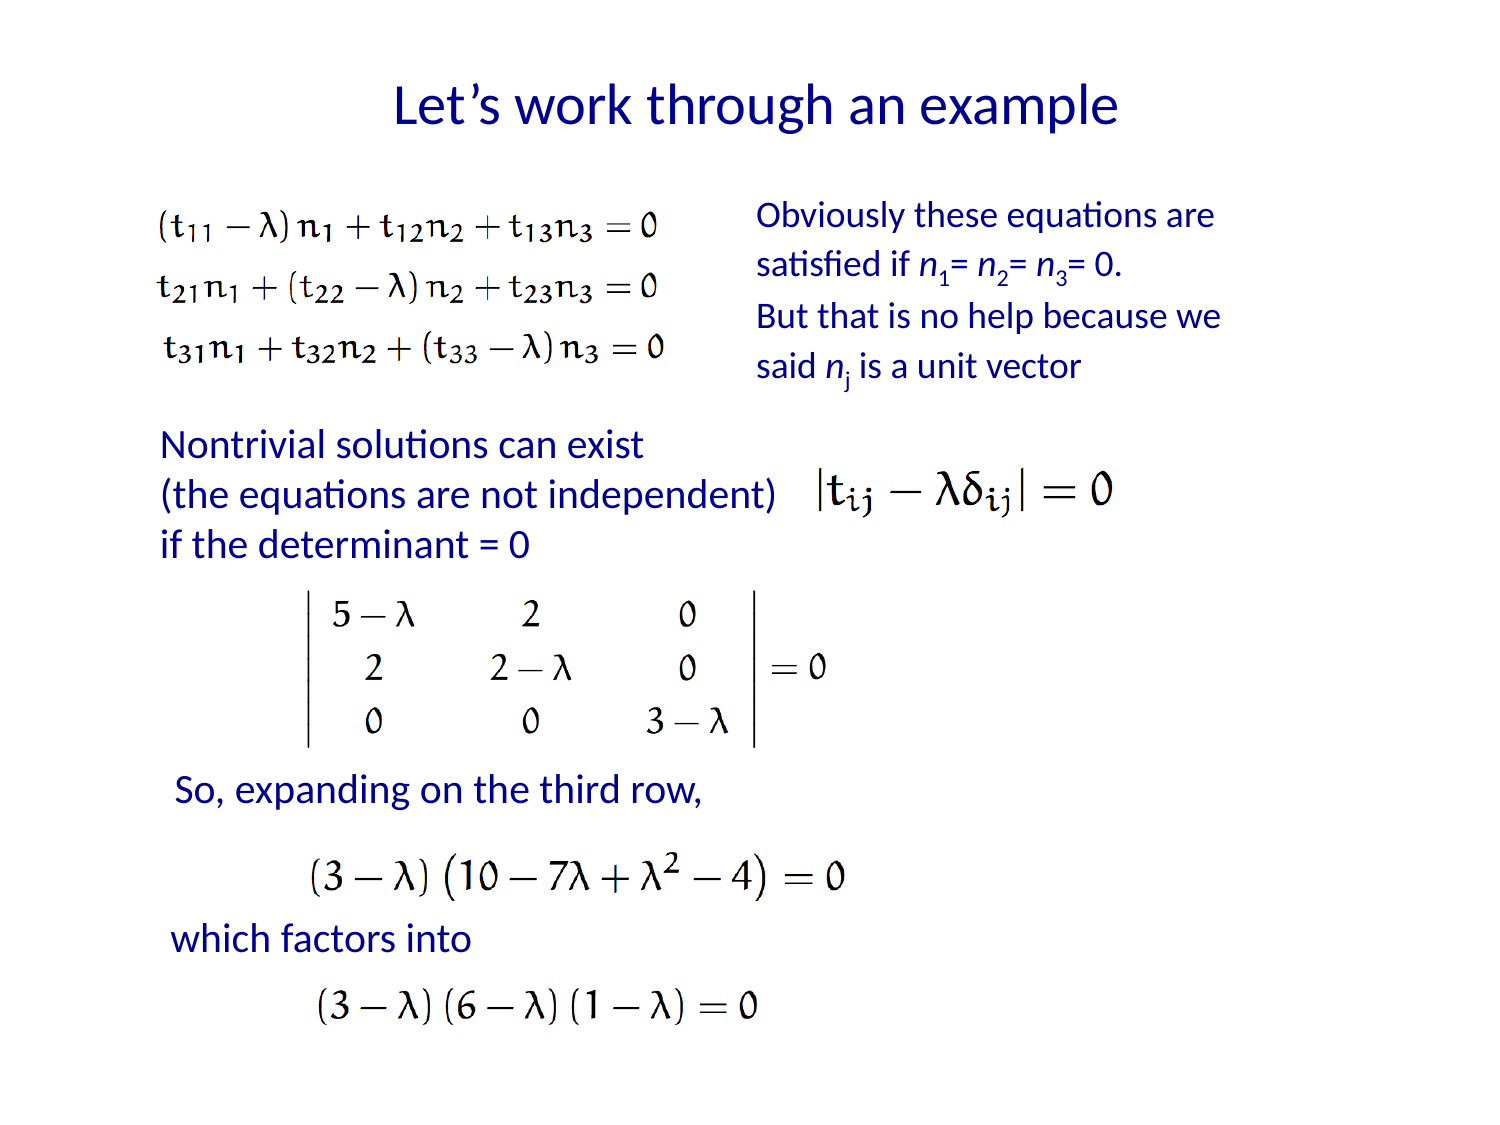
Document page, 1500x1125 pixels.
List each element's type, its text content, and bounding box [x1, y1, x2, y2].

title Let’s work through an example [81, 7, 1432, 196]
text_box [154, 576, 838, 820]
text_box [151, 409, 1119, 577]
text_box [150, 182, 1300, 380]
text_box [152, 841, 851, 1032]
